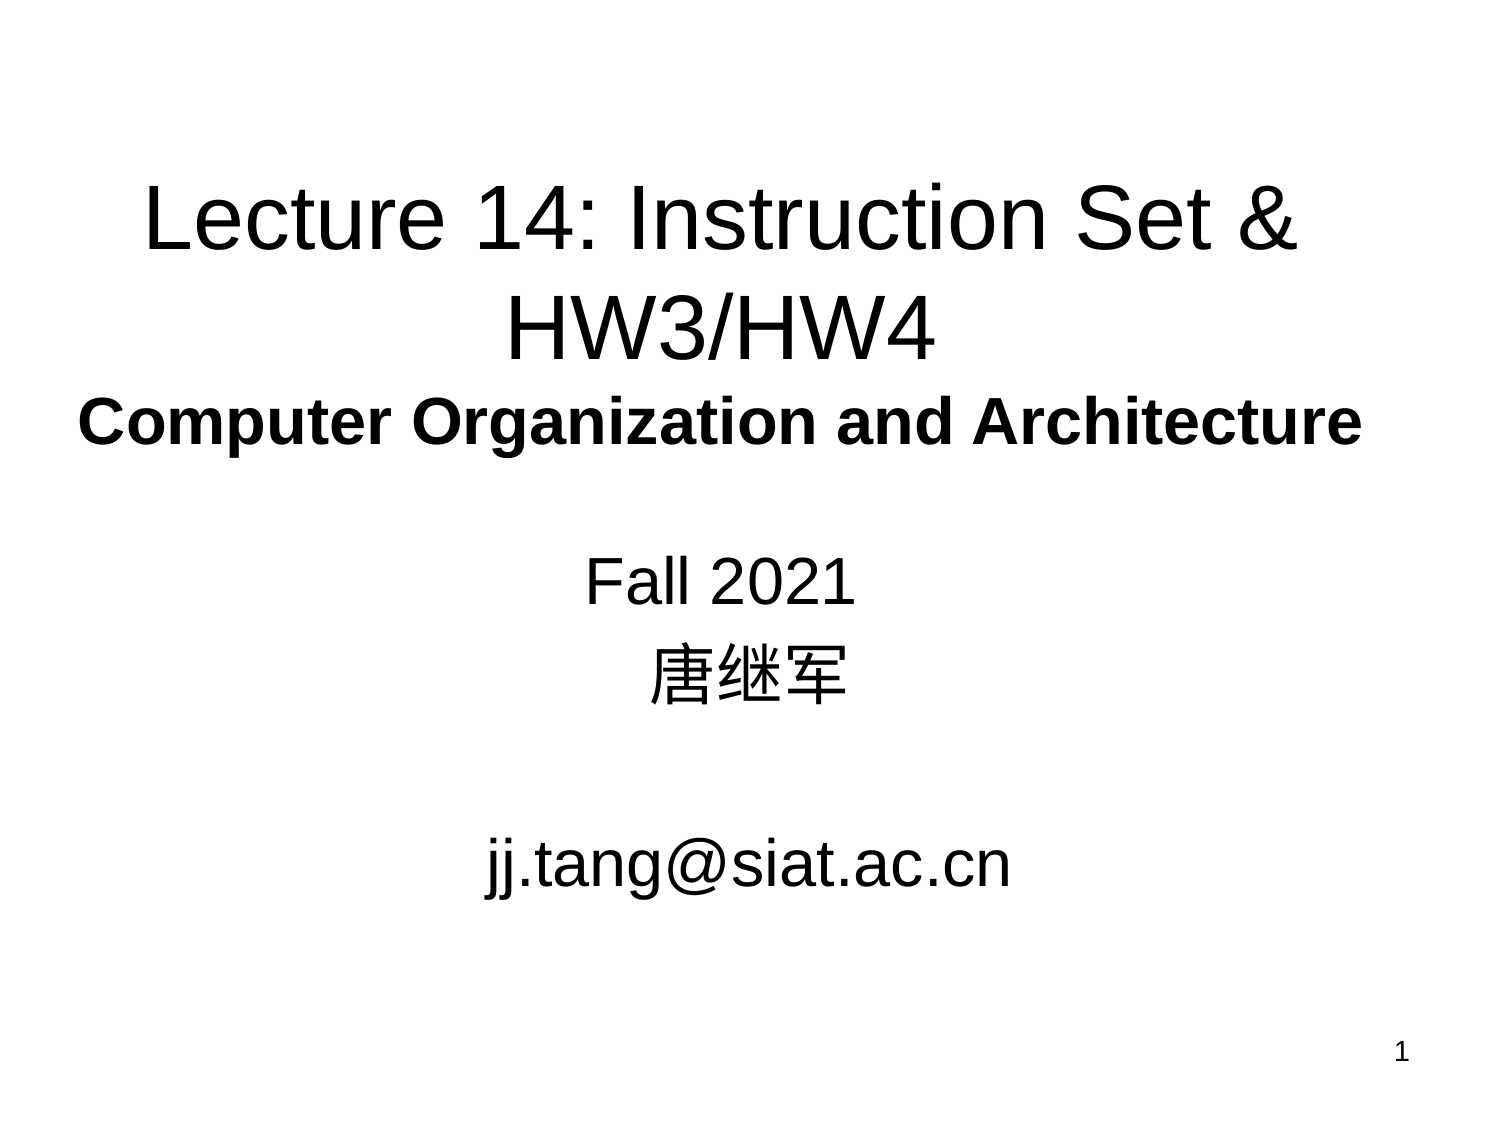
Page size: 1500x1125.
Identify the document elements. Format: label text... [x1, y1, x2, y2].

title Lecture 14: Instruction Set & HW3/HW4 Computer Organization and Architecture Fall 2021 [17, 200, 1425, 575]
slide_number 1 [1074, 1024, 1426, 1103]
subtitle 唐继军 jj.tang@siat.ac.cn [225, 624, 1275, 913]
